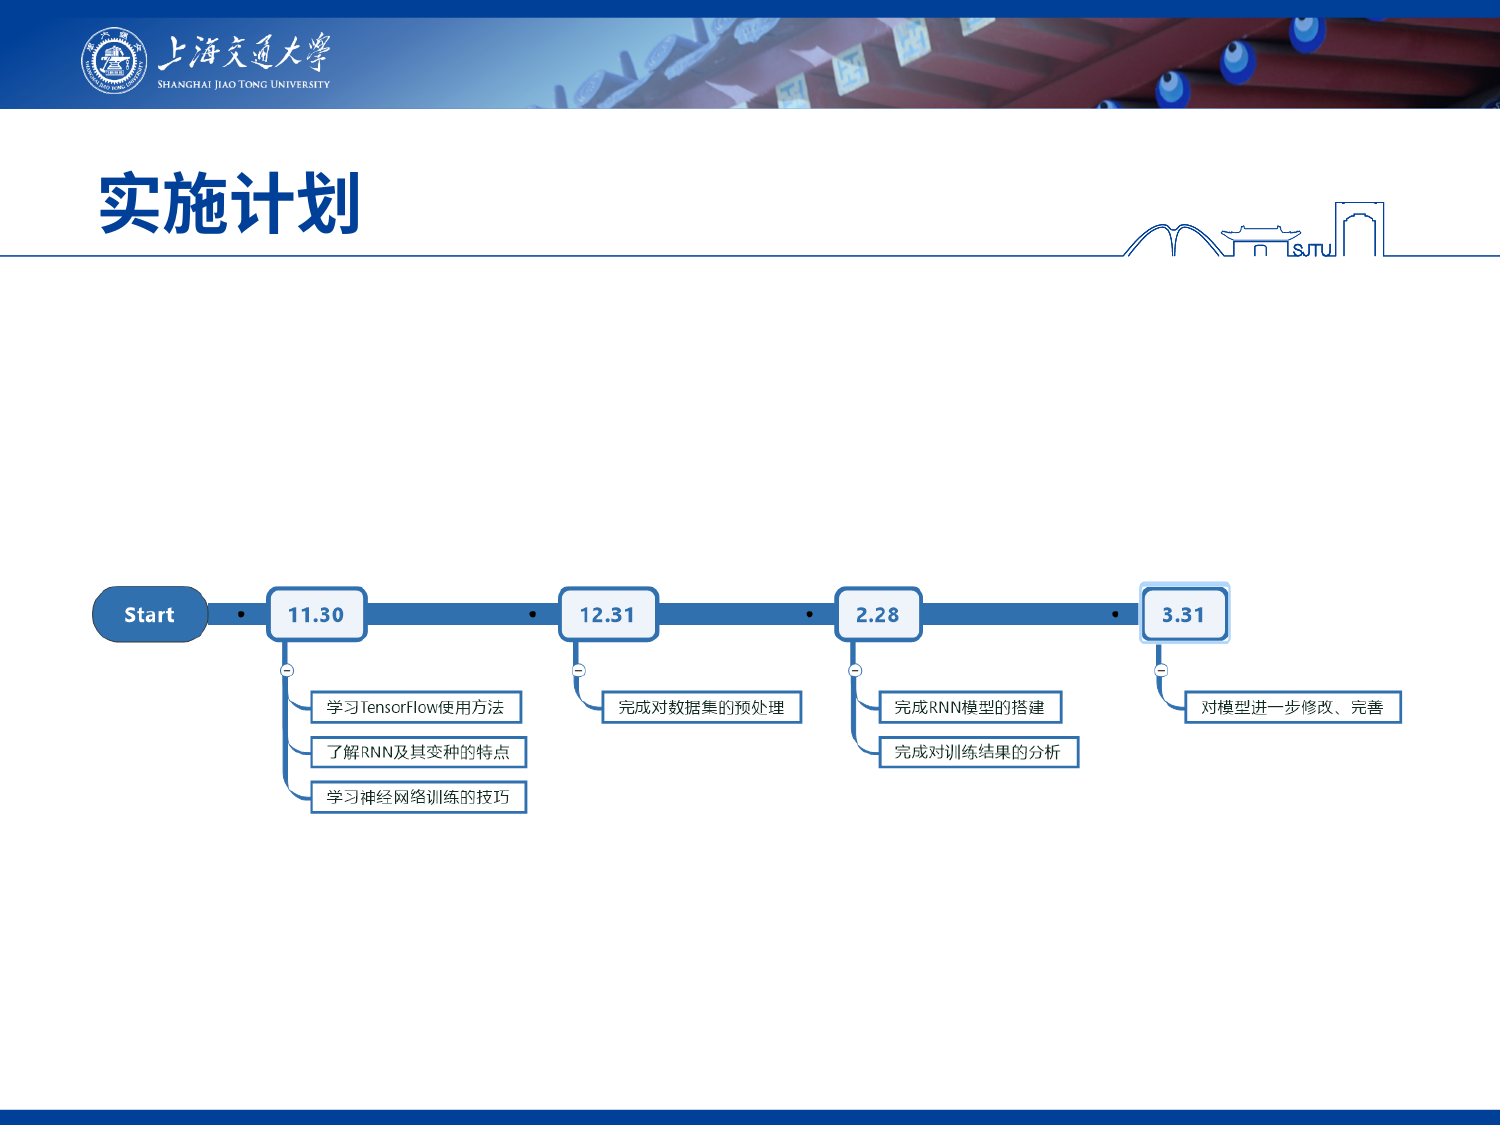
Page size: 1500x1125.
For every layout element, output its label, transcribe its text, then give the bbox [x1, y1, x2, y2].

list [53, 535, 1427, 842]
picture [0, 18, 1500, 109]
title 实施计划 [81, 159, 1455, 254]
